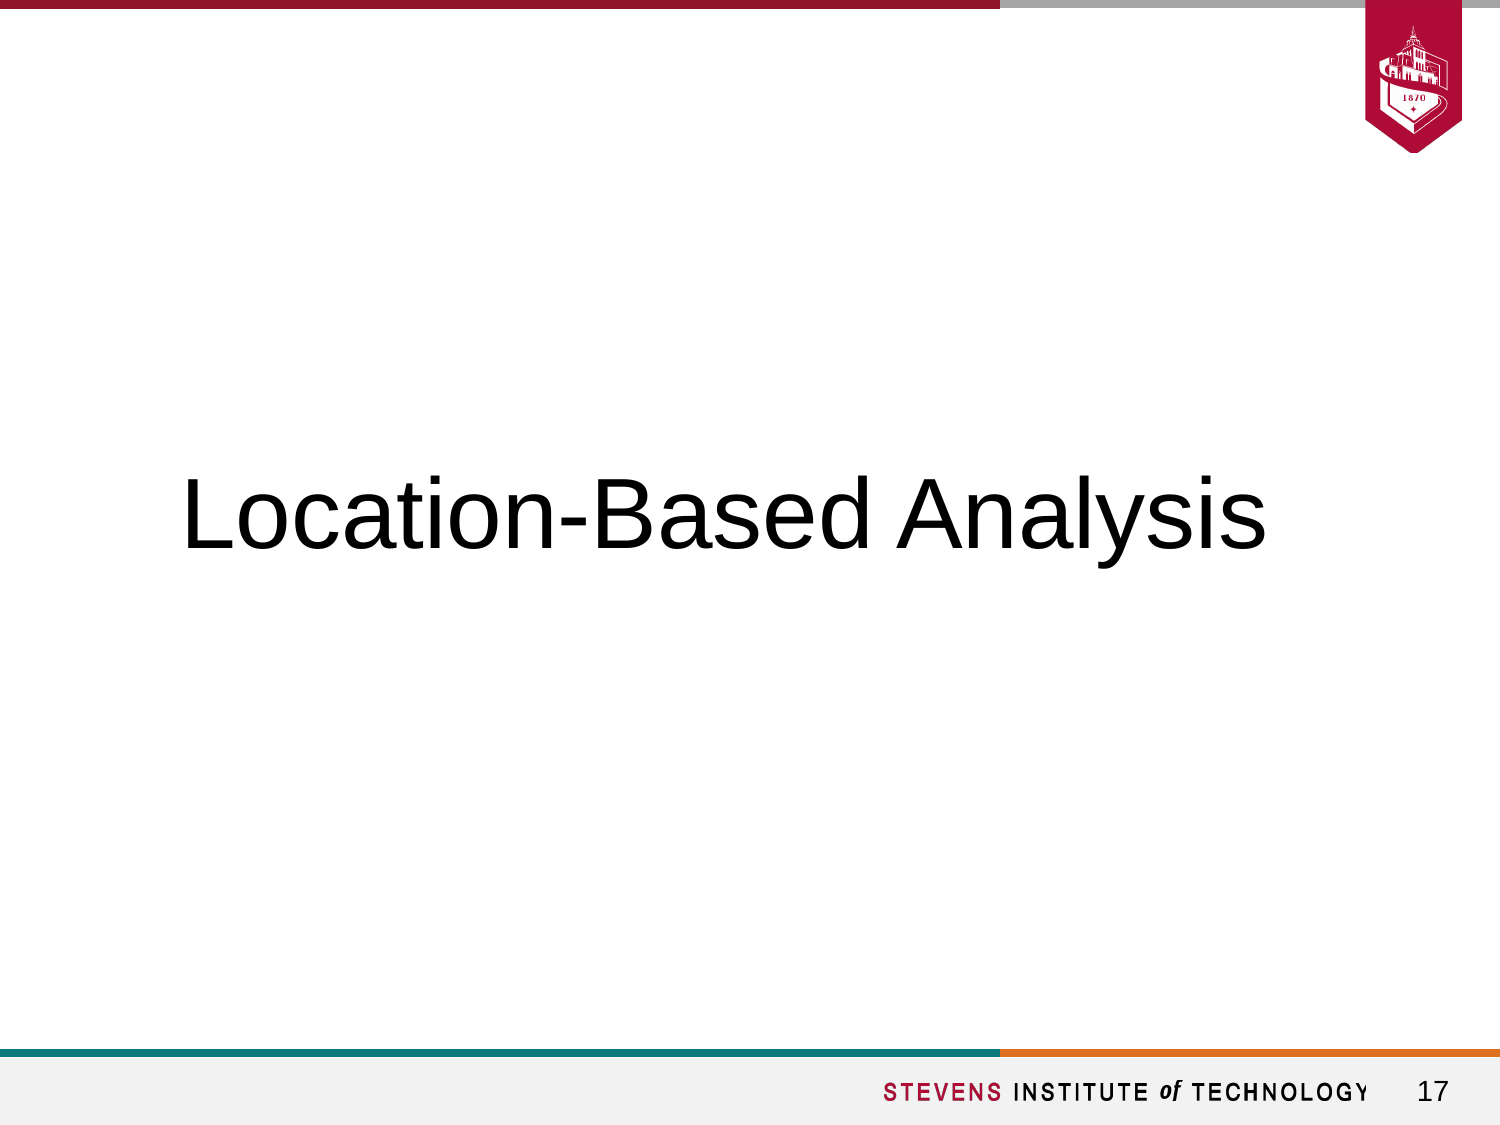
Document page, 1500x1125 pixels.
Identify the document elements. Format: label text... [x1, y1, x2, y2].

title Location-Based Analysis [165, 433, 1500, 521]
picture [884, 1080, 1366, 1101]
slide_number ‹#› [1401, 1059, 1481, 1120]
picture [1365, 0, 1462, 153]
